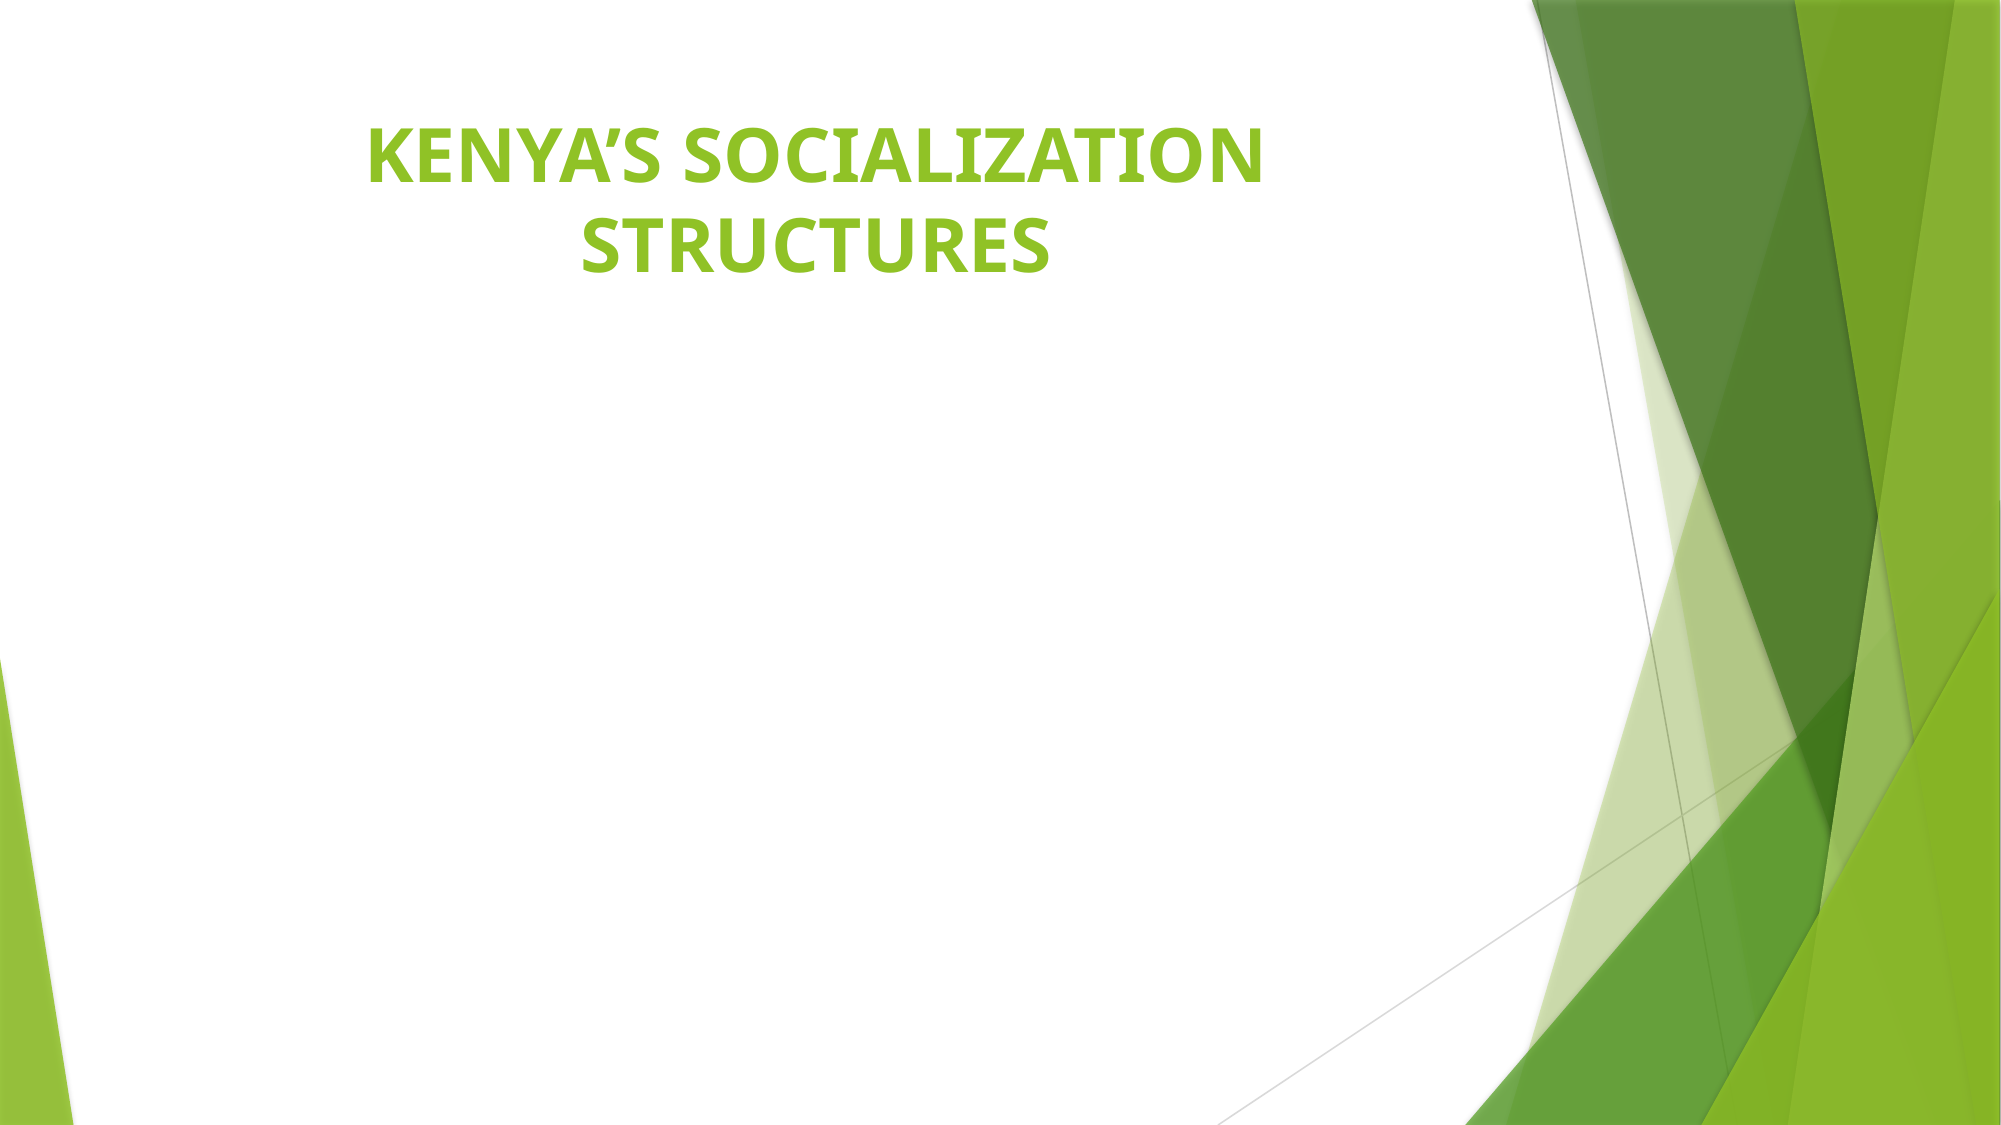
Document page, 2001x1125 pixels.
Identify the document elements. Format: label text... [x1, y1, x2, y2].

title KENYA’S SOCIALIZATION STRUCTURES [111, 99, 1522, 317]
